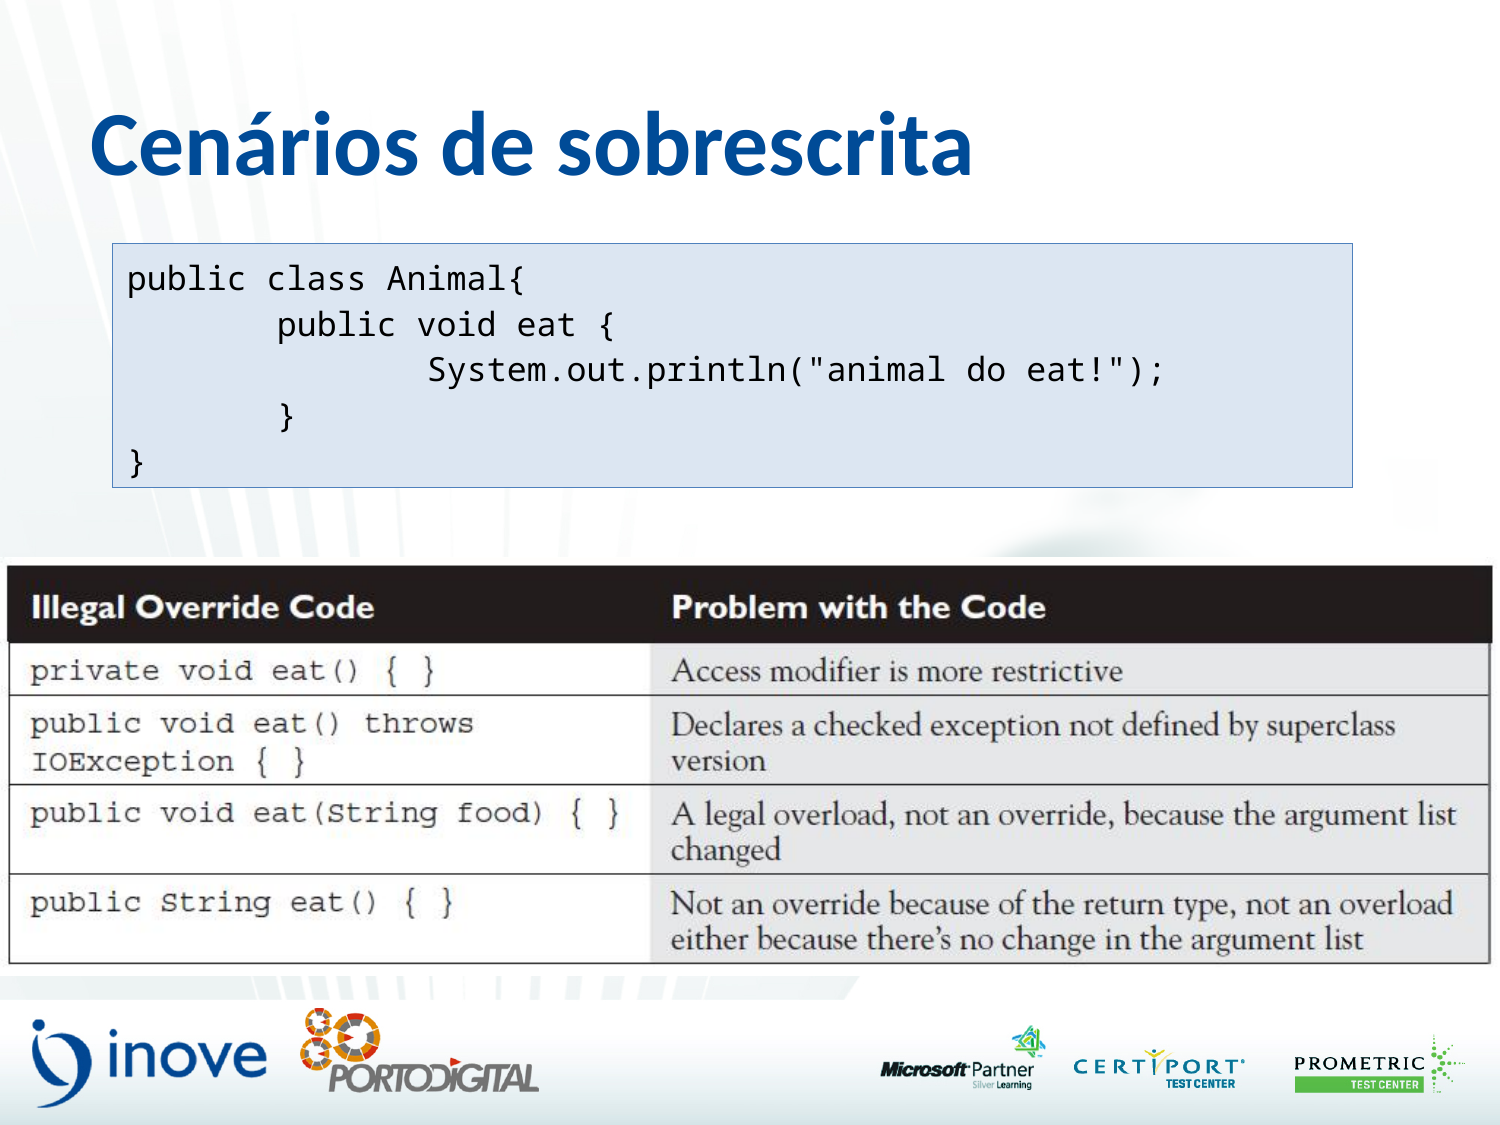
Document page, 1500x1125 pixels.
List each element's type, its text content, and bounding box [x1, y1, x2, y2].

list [0, 557, 1500, 977]
title Cenários de sobrescrita [75, 45, 1425, 233]
picture [0, 977, 1500, 1125]
text_box public class Animal{ public void eat { System.out.println("animal do eat!"); } } [112, 243, 1353, 488]
picture [0, 0, 1500, 557]
